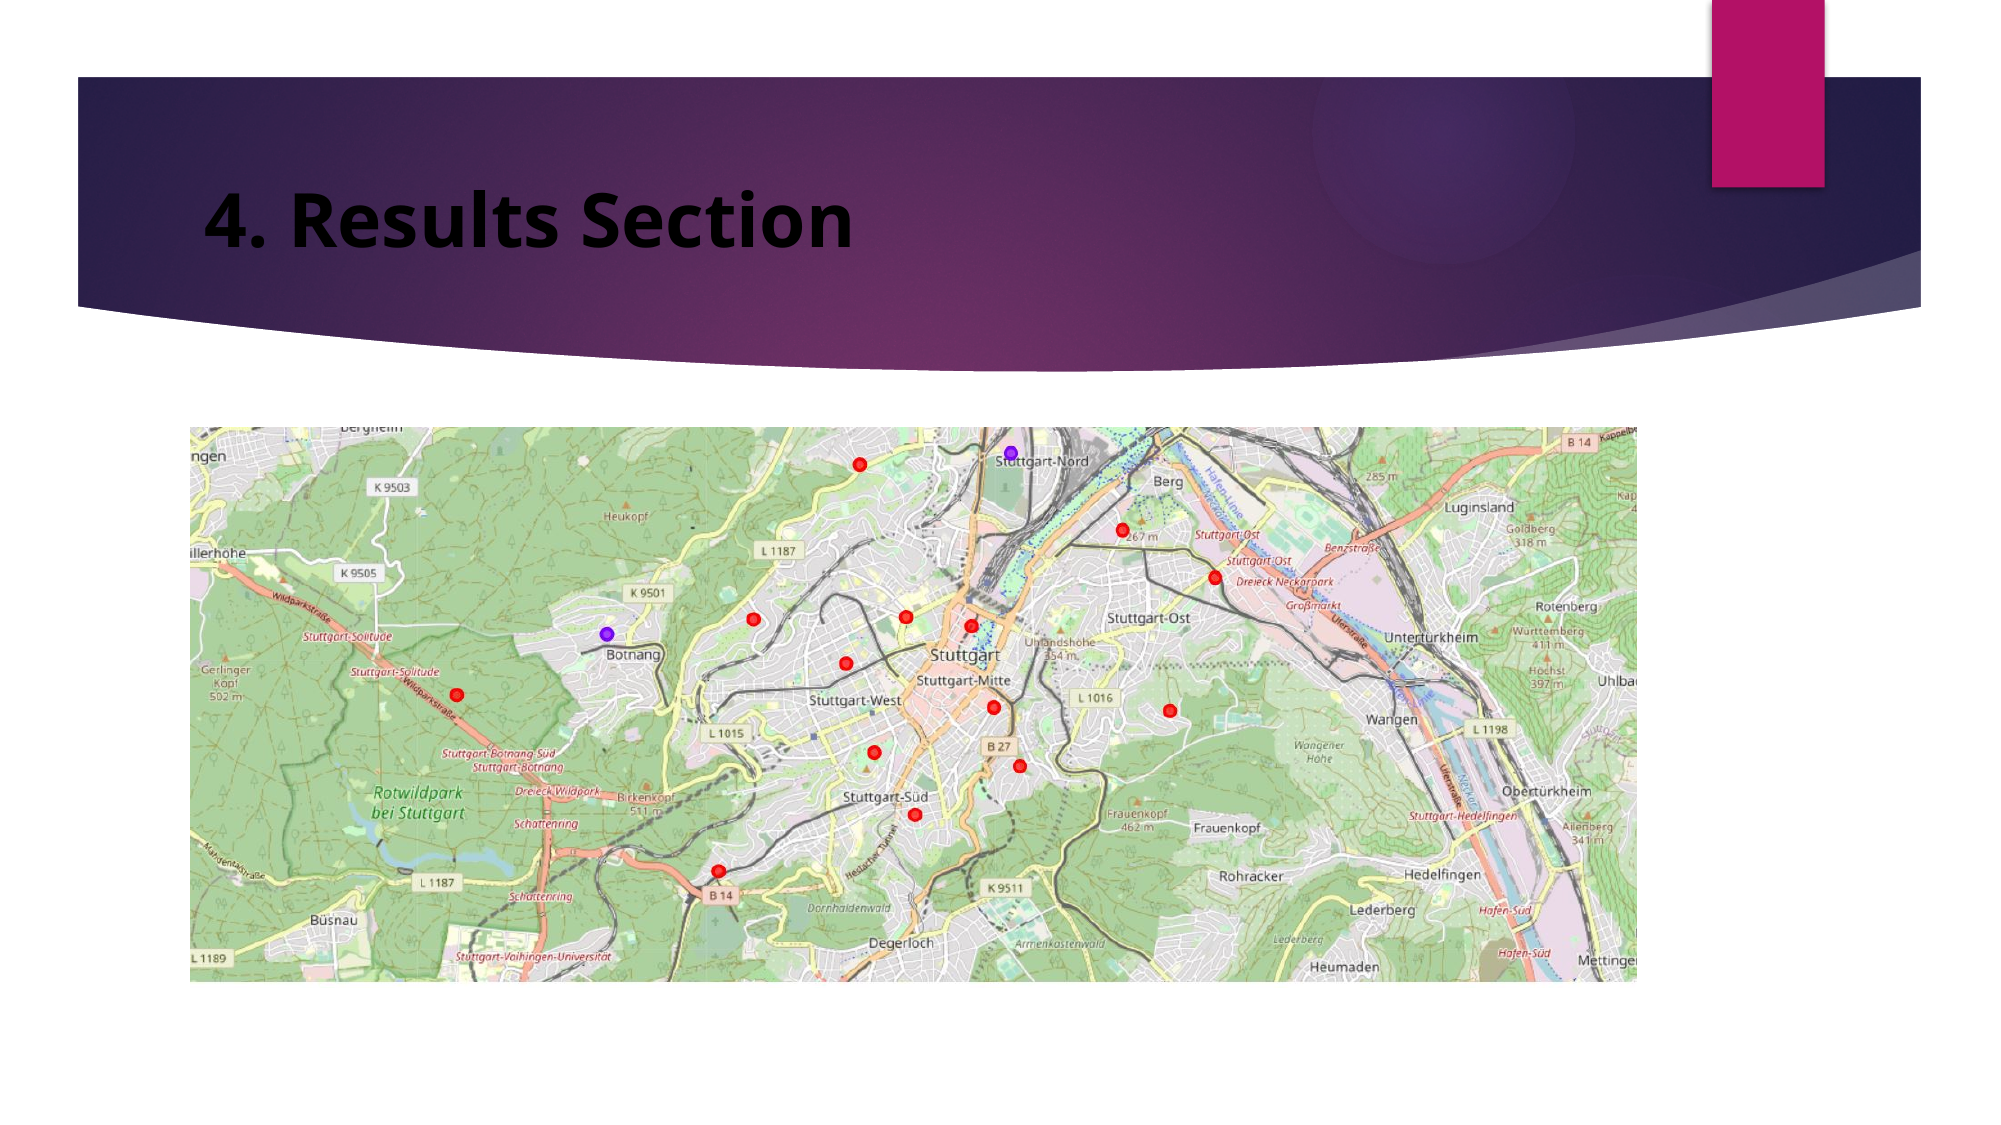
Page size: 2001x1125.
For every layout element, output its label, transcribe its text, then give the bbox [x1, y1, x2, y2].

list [189, 426, 1637, 988]
title 4. Results Section [189, 159, 1627, 276]
